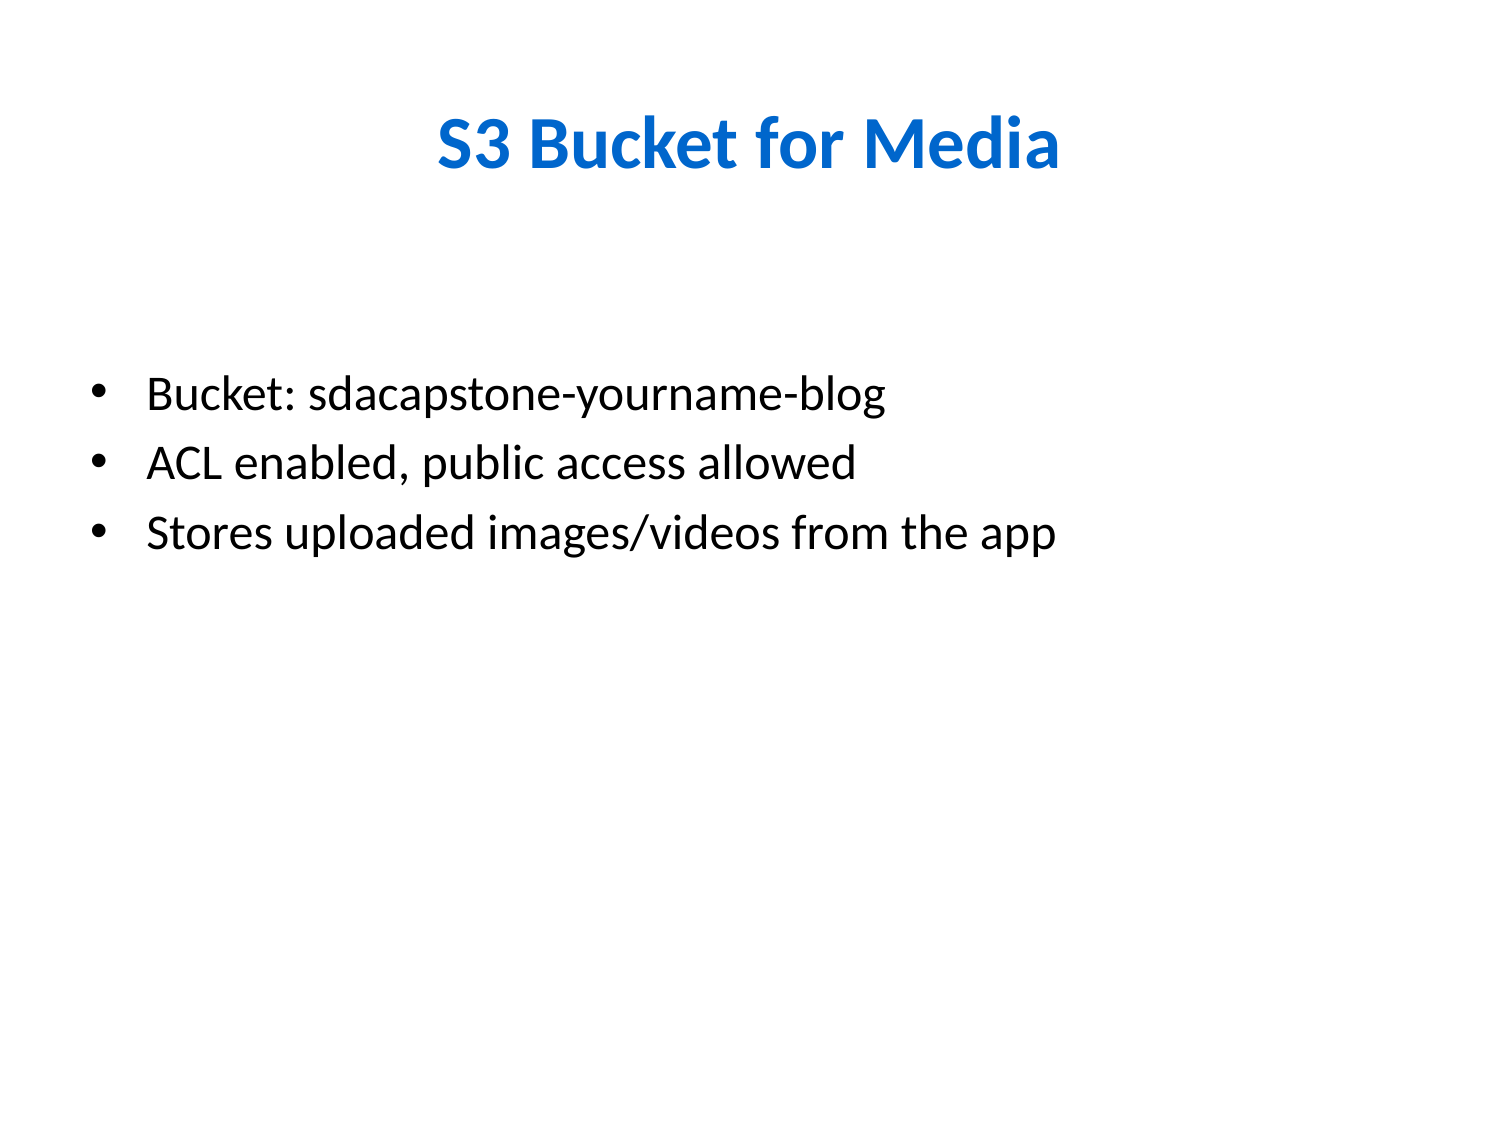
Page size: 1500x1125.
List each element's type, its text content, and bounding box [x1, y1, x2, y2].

list Bucket: sdacapstone-yourname-blog ACL enabled, public access allowed Stores uploaded images/videos from the app [75, 262, 1425, 1005]
title S3 Bucket for Media [75, 45, 1425, 233]
